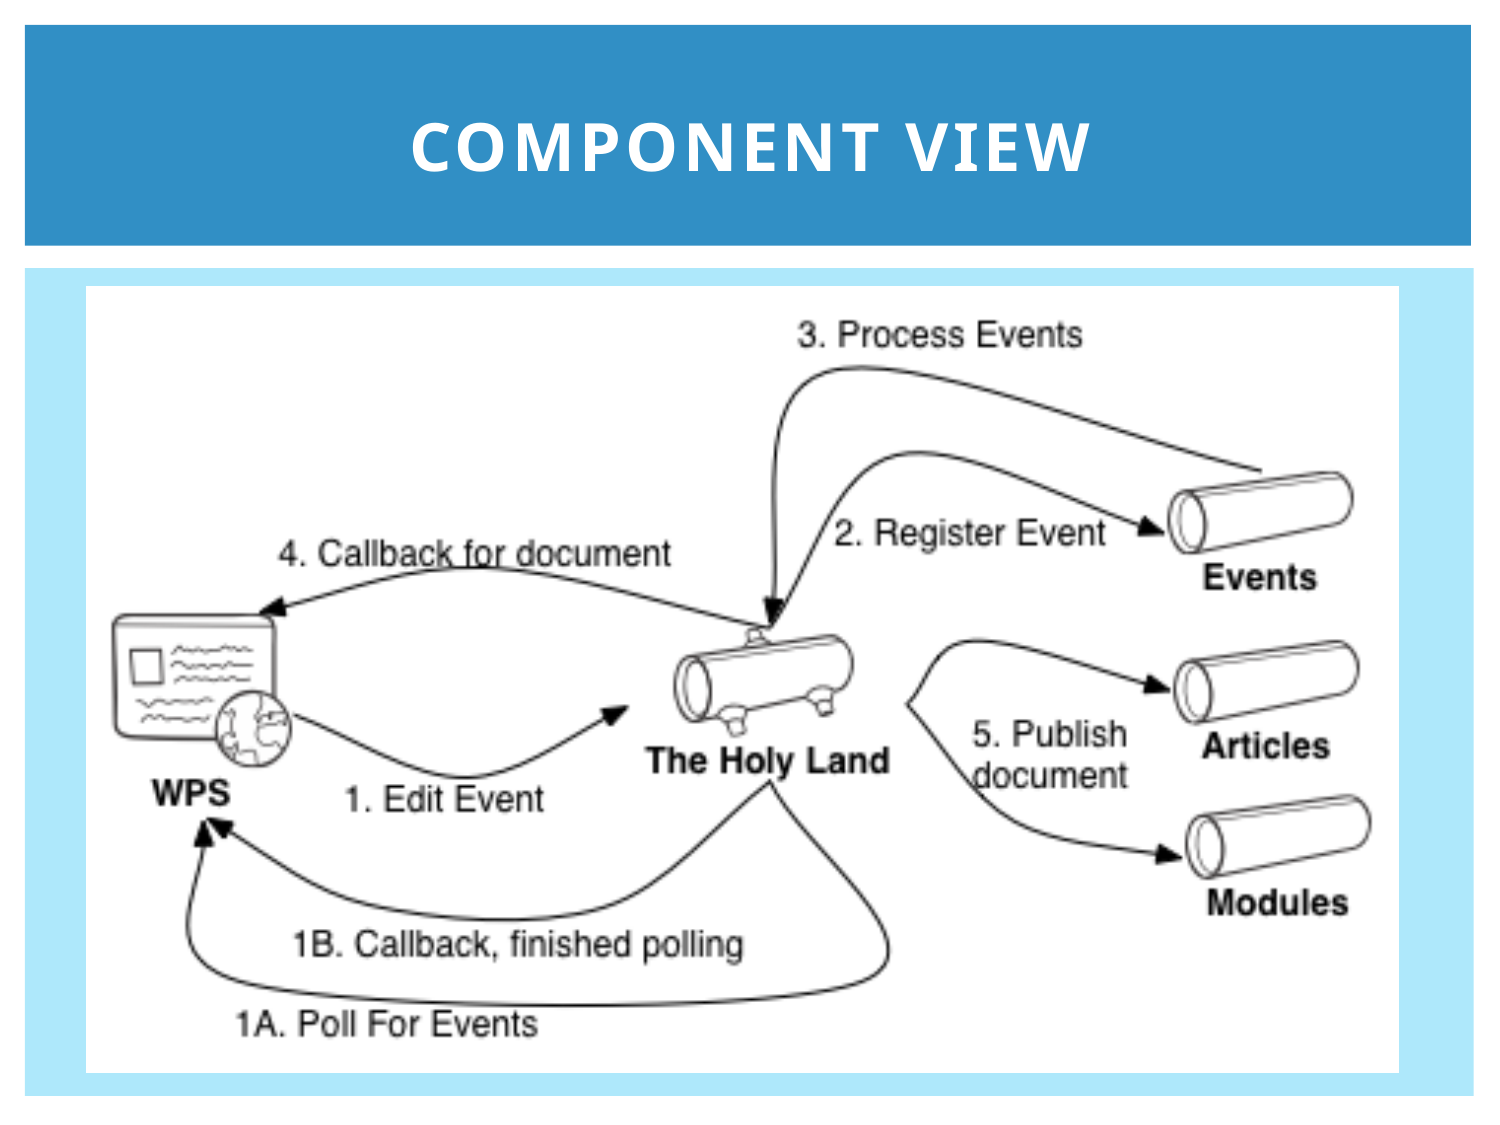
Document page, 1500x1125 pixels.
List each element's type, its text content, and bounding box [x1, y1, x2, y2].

title Component View [62, 58, 1438, 232]
picture [86, 286, 1399, 1073]
